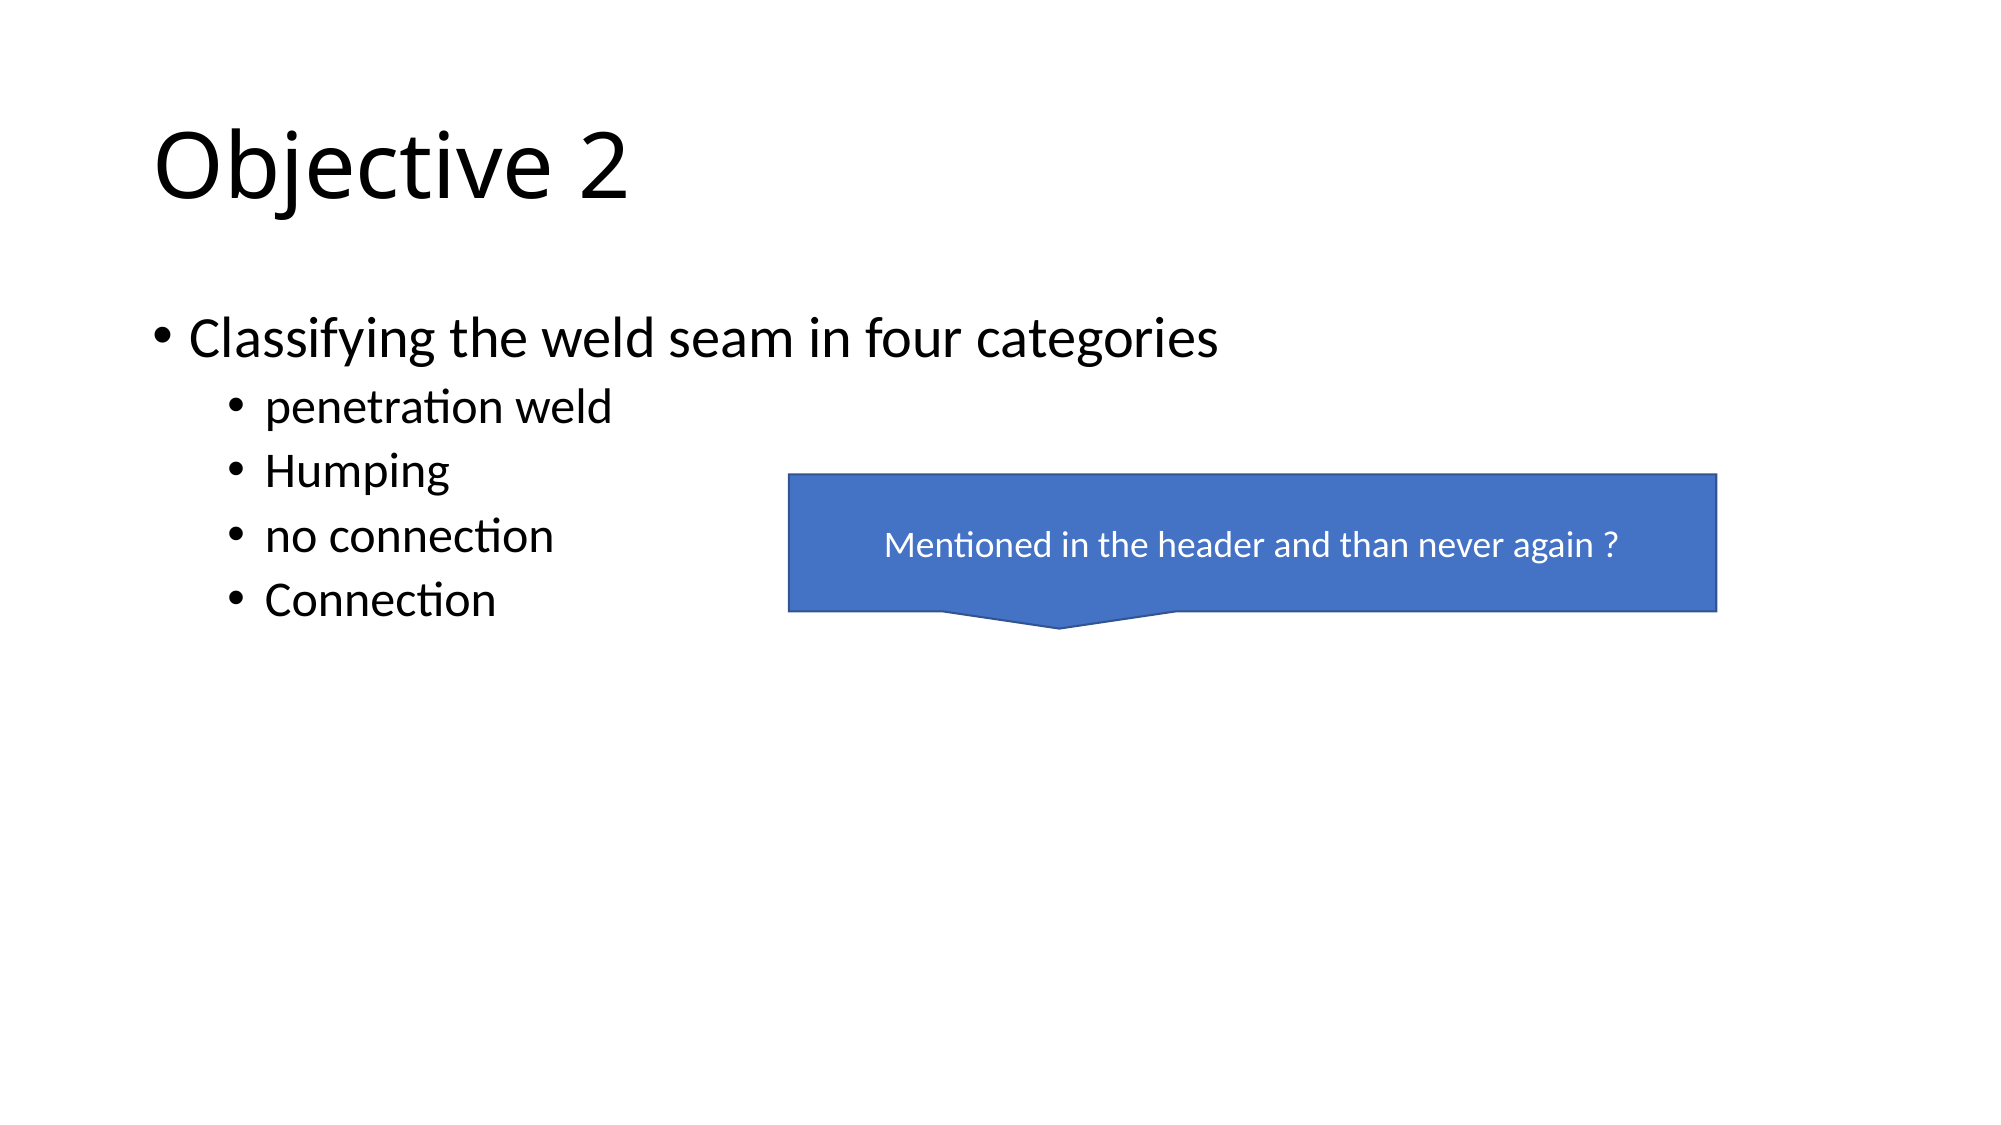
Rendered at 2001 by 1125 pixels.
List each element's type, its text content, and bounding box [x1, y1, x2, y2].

title Objective 2 [137, 59, 1863, 278]
list Classifying the weld seam in four categories penetration weld Humping no connection Connection [137, 299, 1863, 1014]
text_box Mentioned in the header and than never again ? [787, 473, 1718, 630]
